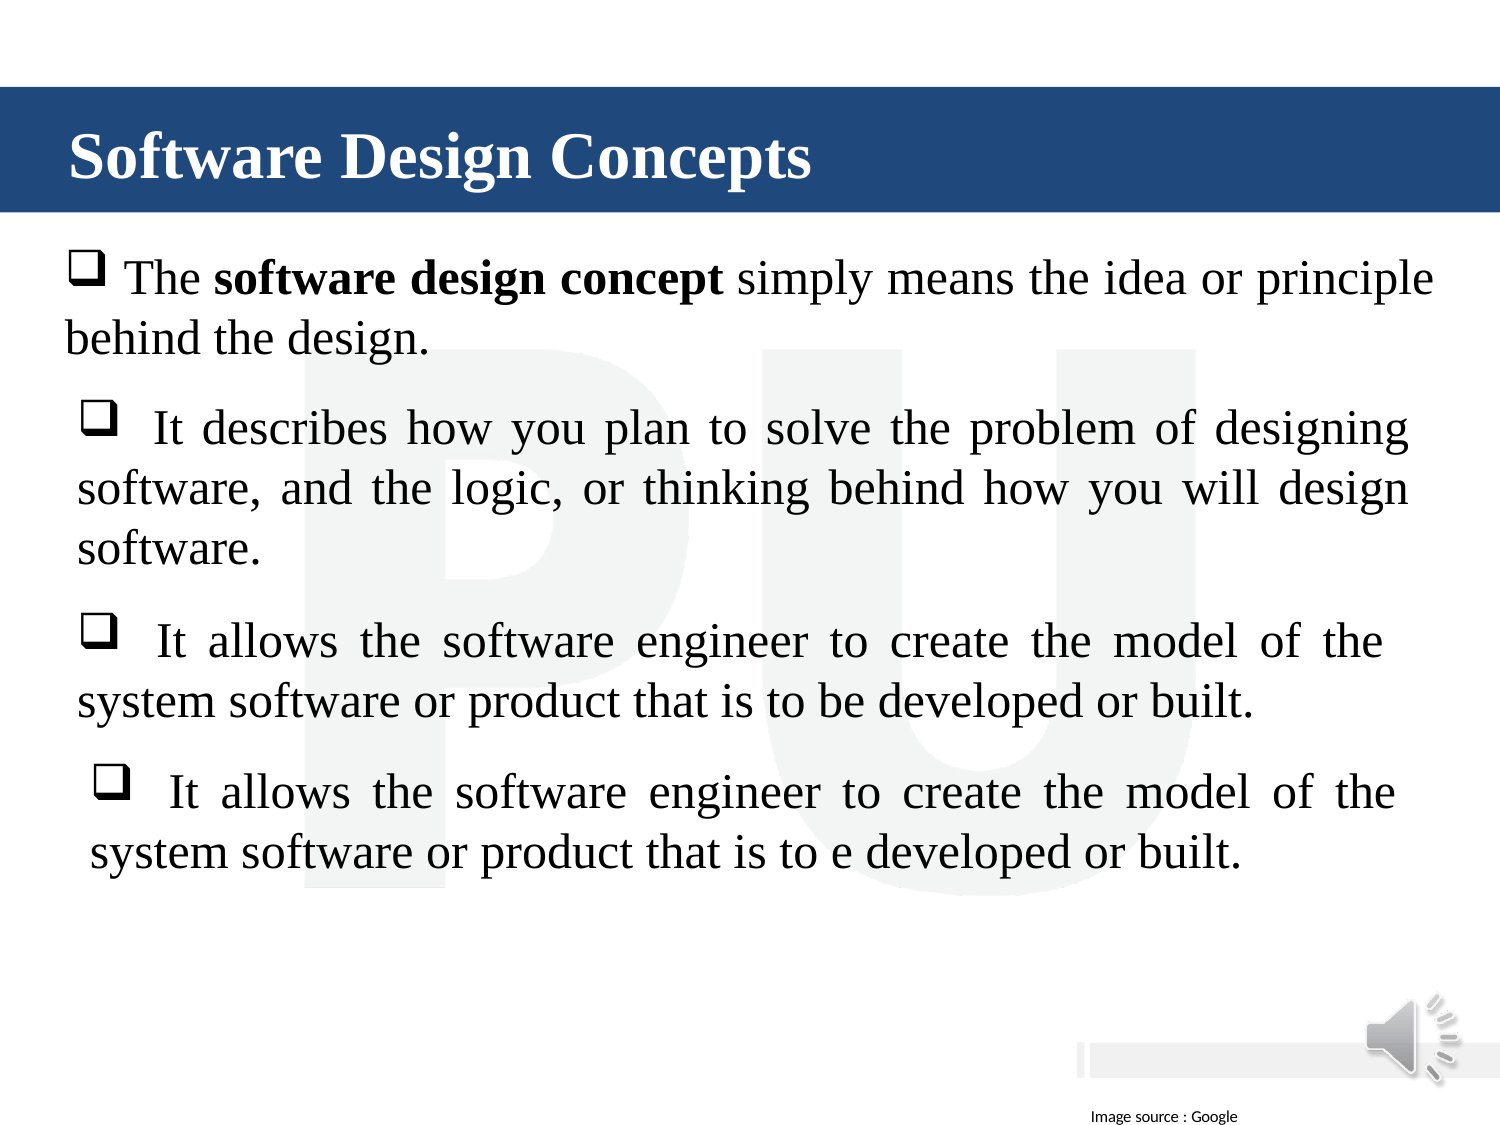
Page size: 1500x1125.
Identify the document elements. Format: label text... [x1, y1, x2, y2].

text_box Image source : Google [1088, 1103, 1244, 1125]
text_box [0, 86, 1500, 897]
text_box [1076, 989, 1500, 1090]
